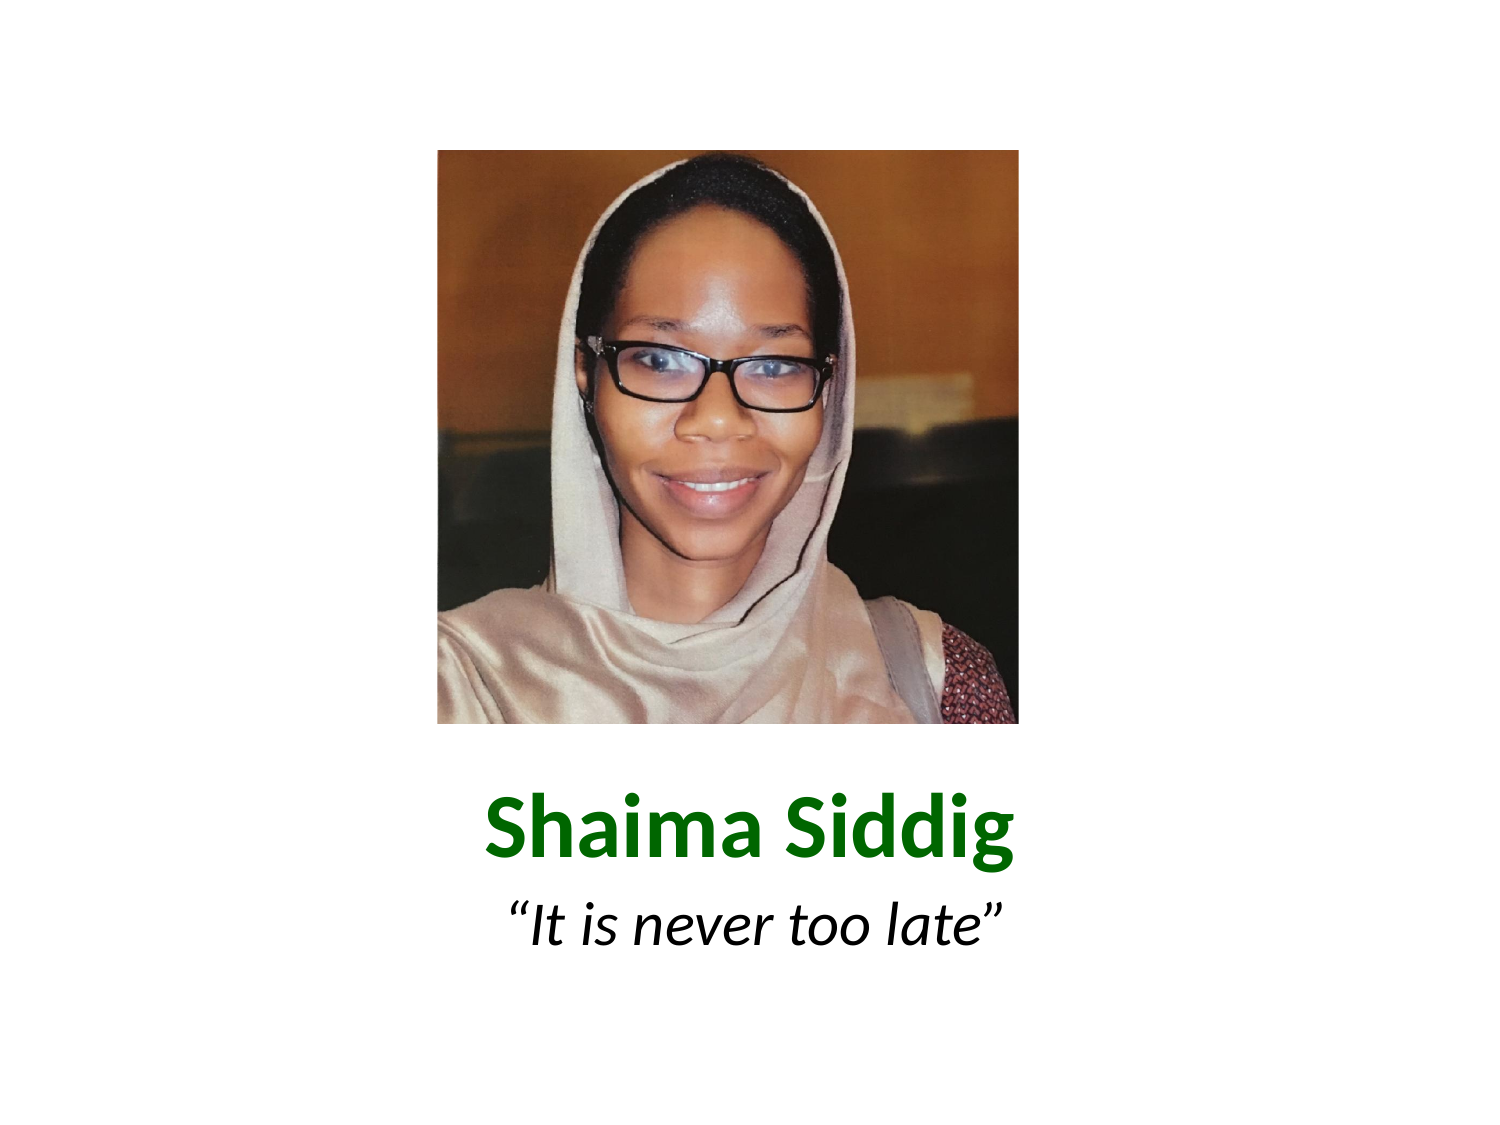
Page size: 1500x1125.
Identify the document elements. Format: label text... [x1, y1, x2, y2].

picture [437, 149, 1019, 724]
title Shaima Siddig [112, 725, 1388, 917]
subtitle “It is never too late” [237, 875, 1275, 1050]
